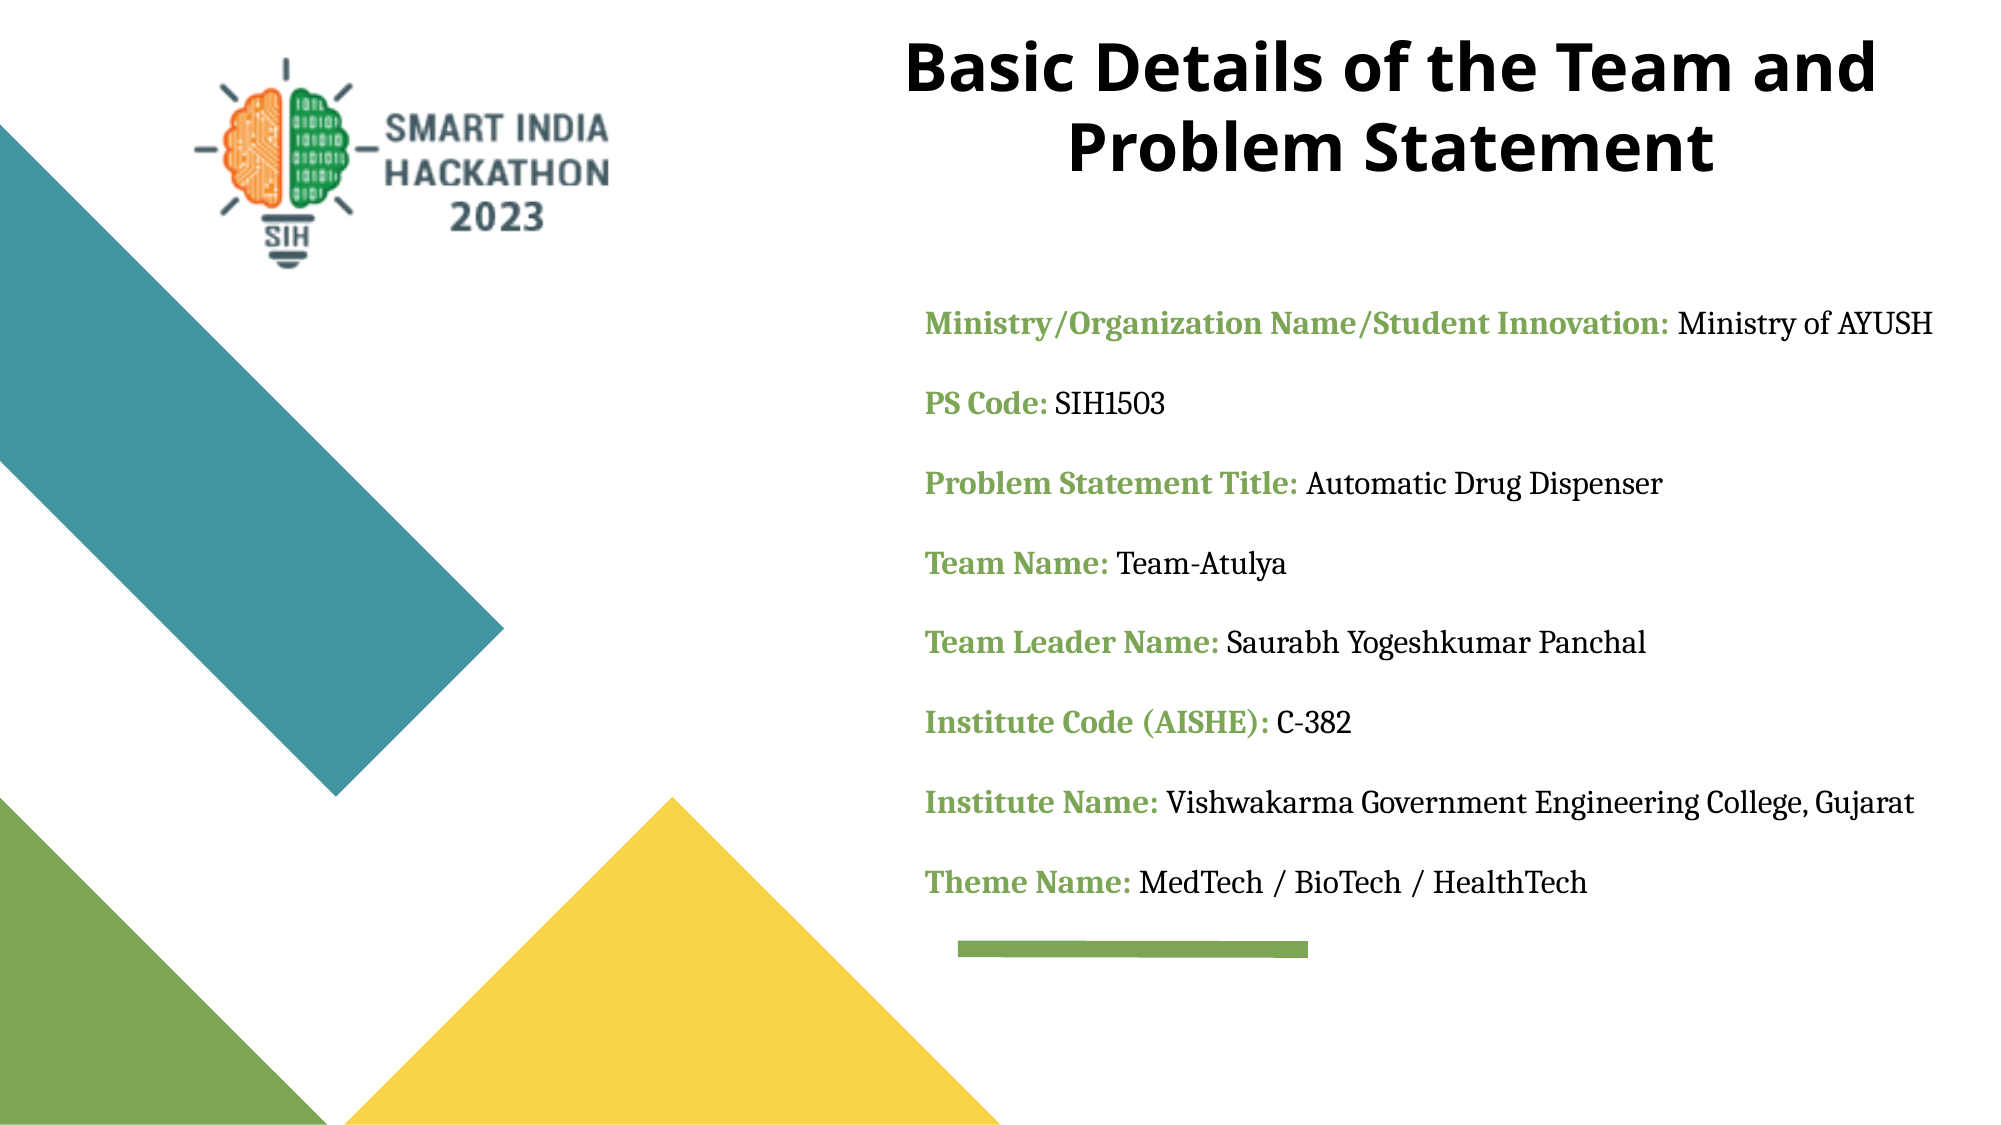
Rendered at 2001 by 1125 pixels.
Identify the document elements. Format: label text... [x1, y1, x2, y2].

picture [182, 42, 628, 275]
title Basic Details of the Team and Problem Statement [861, 24, 1922, 214]
list Ministry/Organization Name/Student Innovation: Ministry of AYUSH PS Code: SIH1503 Problem Statement Title: Automatic Drug Dispenser Team Name: Team-Atulya Team Leader Name: Saurabh Yogeshkumar Panchal Institute Code (AISHE): C-382 Institute Name: Vishwakarma Government Engineering College, Gujarat Theme Name: MedTech / BioTech / HealthTech [917, 261, 2000, 939]
